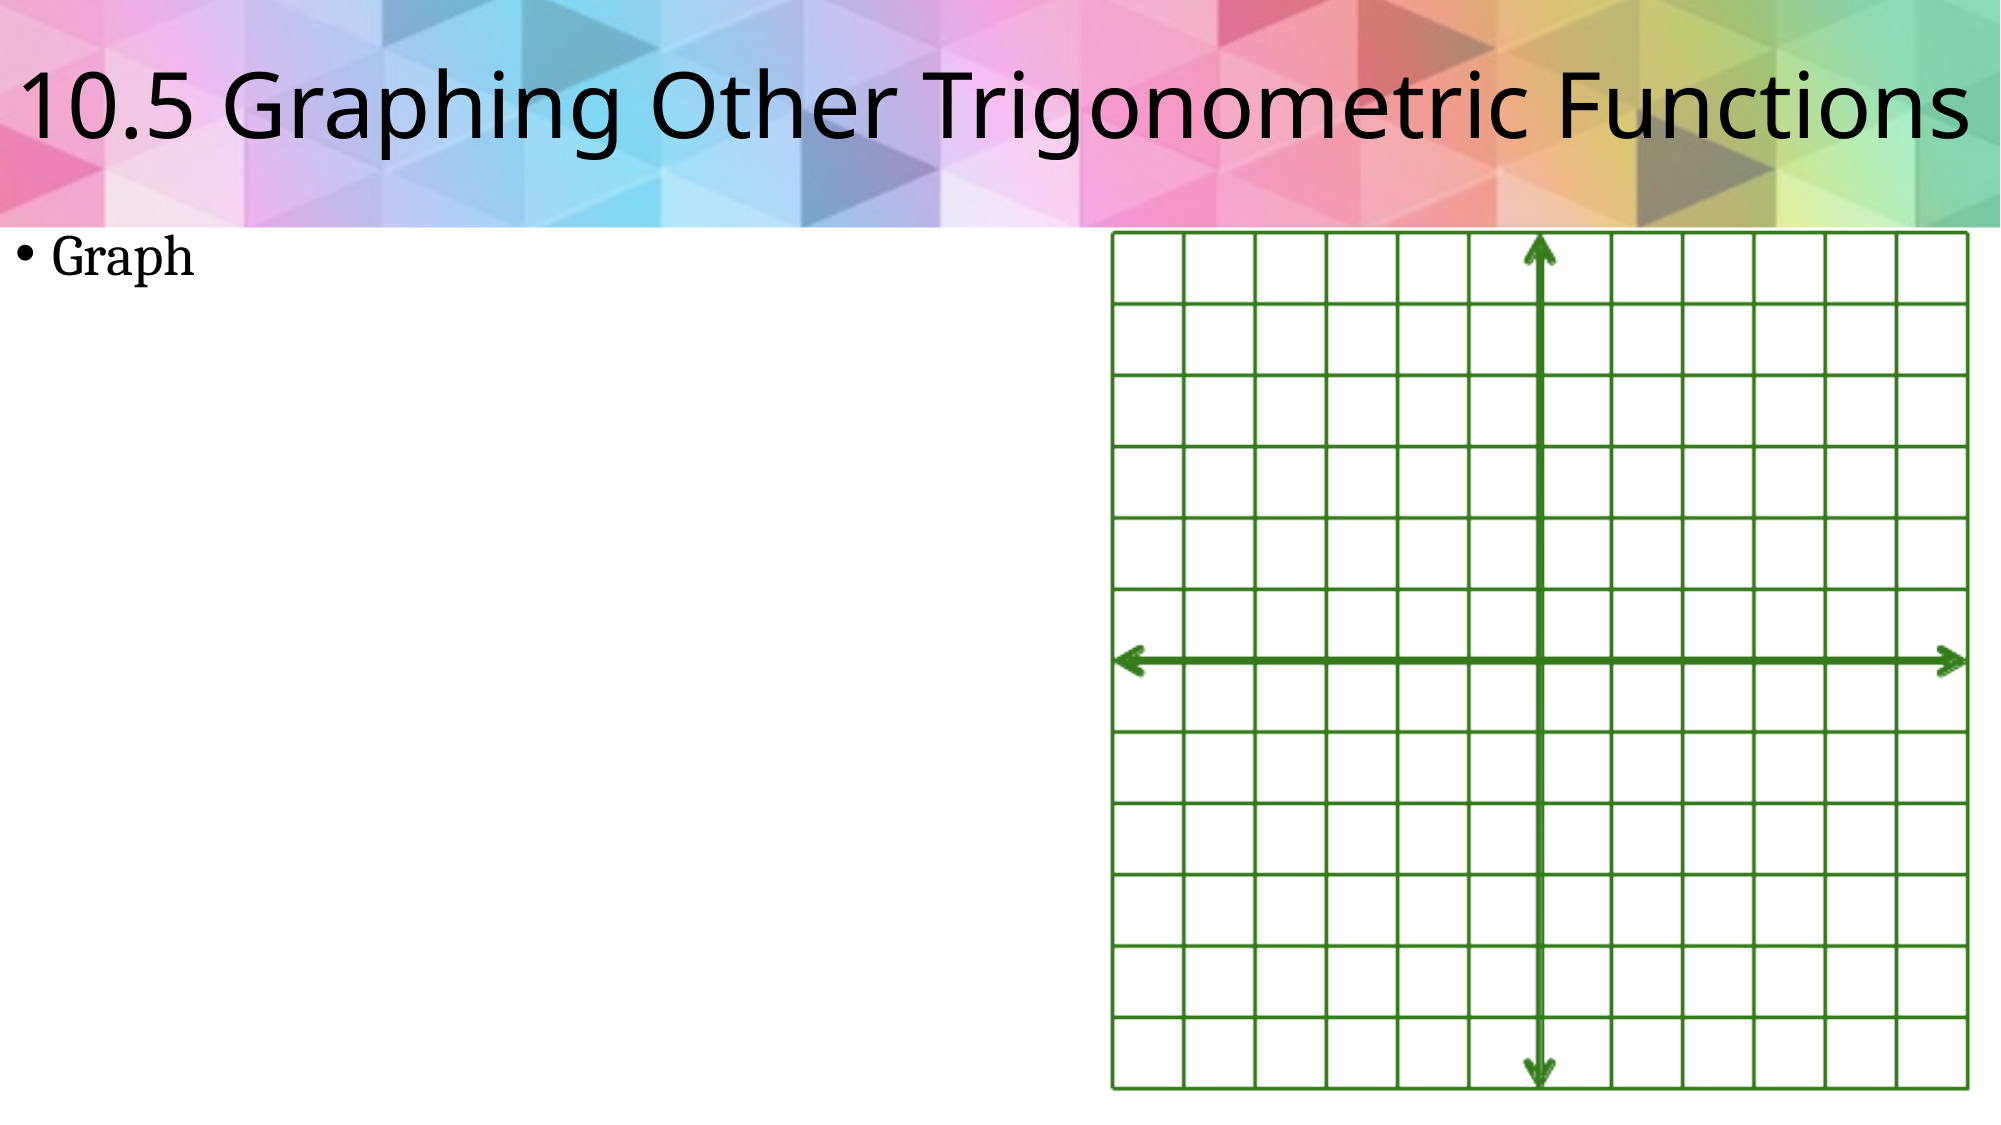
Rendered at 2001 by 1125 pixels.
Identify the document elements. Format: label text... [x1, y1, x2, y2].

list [1082, 202, 2000, 1125]
title 10.5 Graphing Other Trigonometric Functions [0, 0, 2000, 218]
